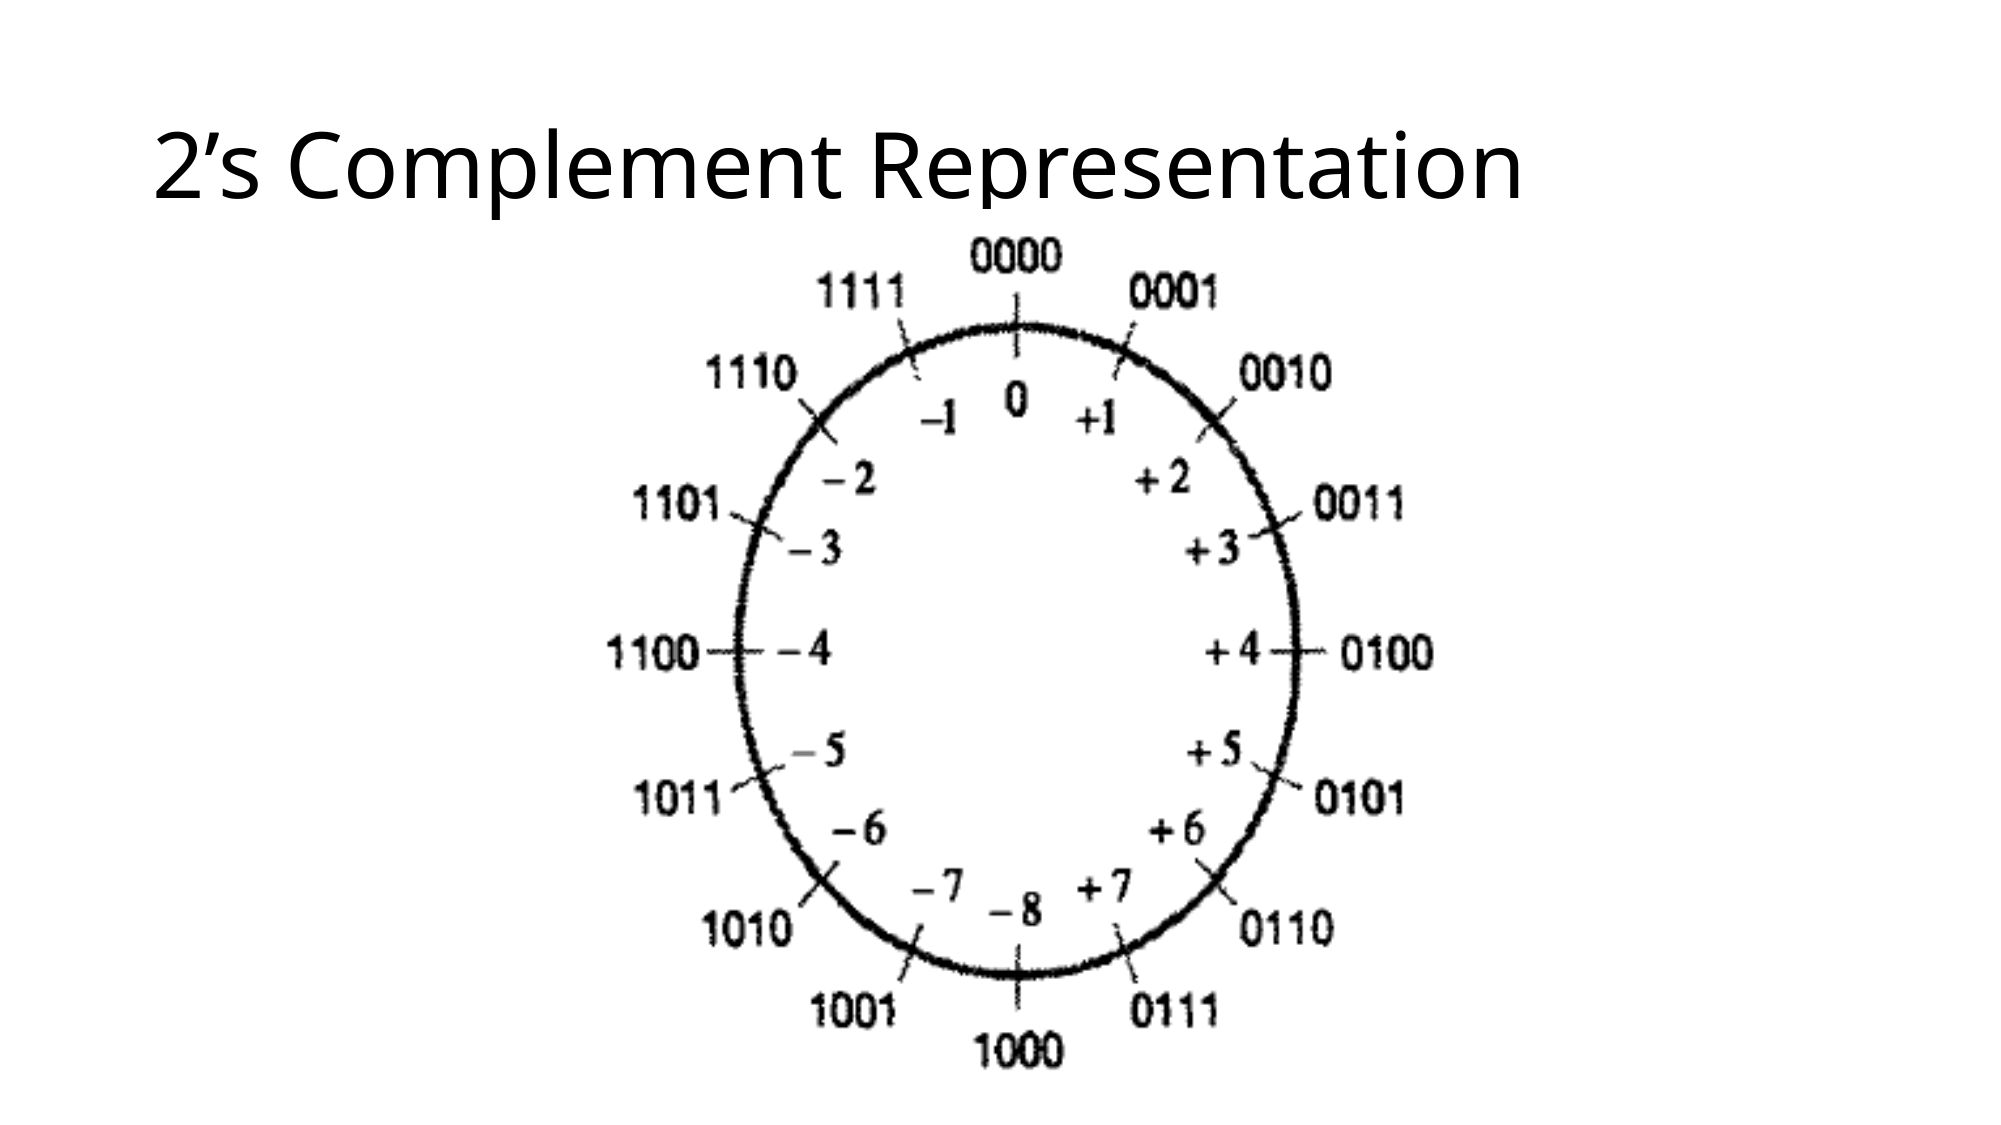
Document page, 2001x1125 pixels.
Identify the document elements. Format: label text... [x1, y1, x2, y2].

picture [577, 209, 1460, 1125]
title 2’s Complement Representation [137, 59, 1863, 278]
